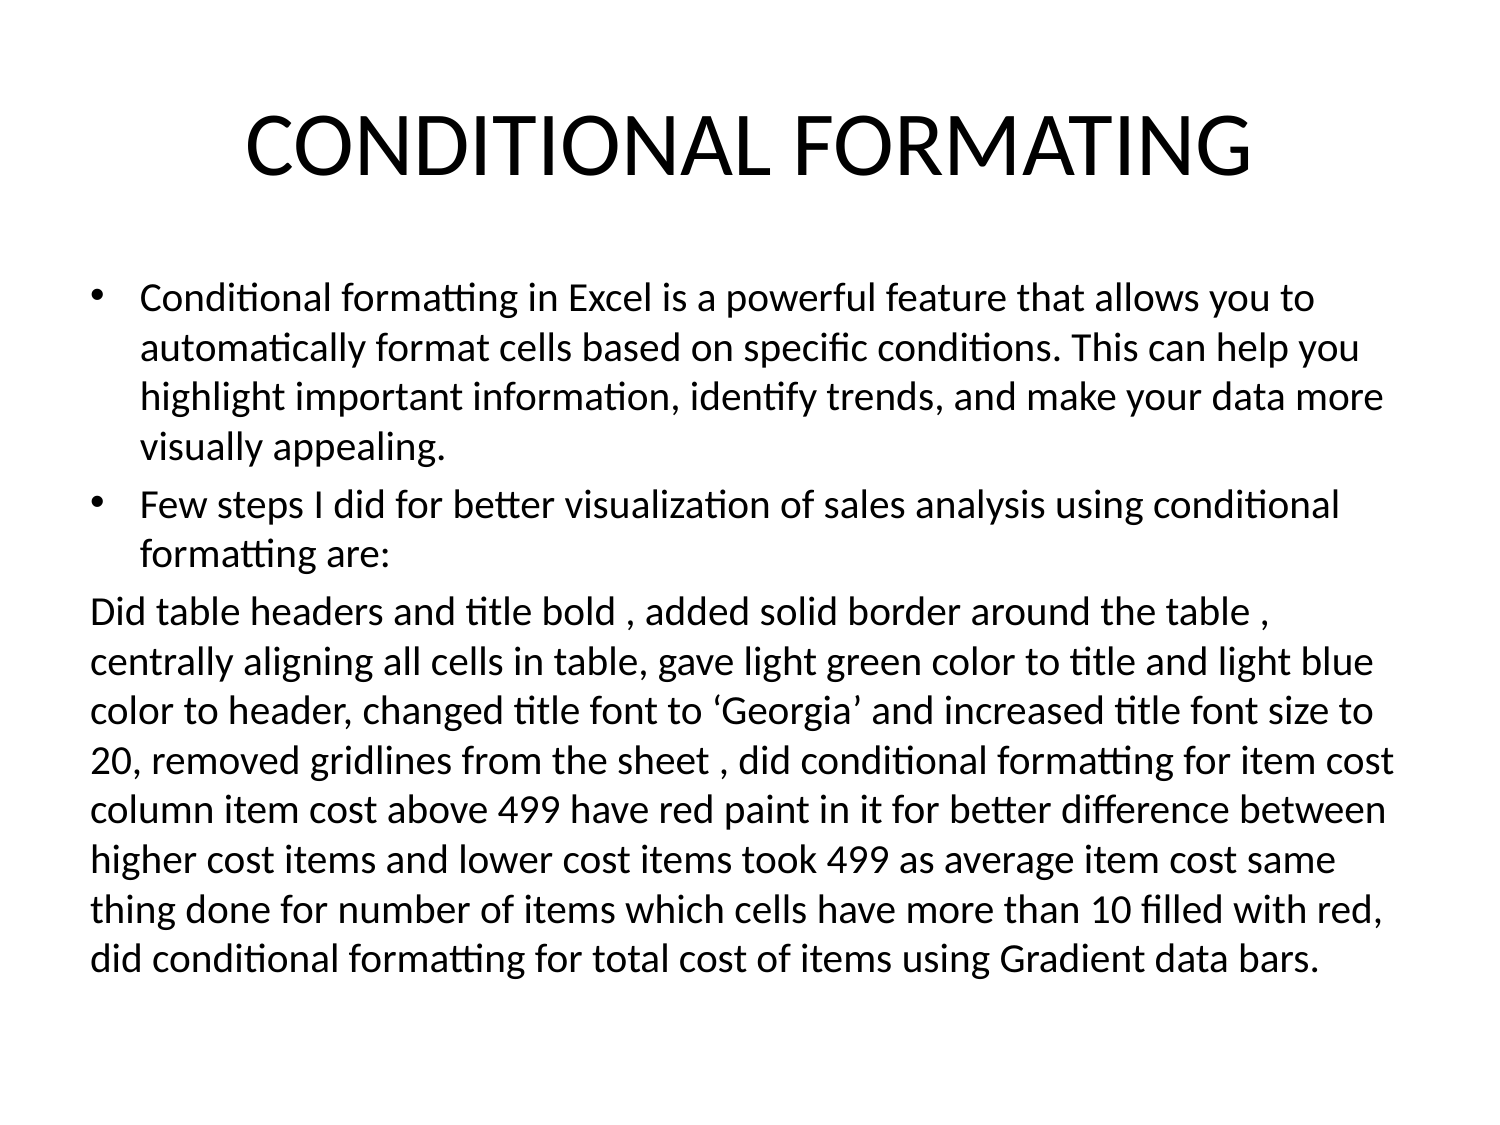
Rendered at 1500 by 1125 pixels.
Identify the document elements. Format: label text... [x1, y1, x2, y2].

title CONDITIONAL FORMATING [75, 45, 1425, 233]
list Conditional formatting in Excel is a powerful feature that allows you to automatically format cells based on specific conditions. This can help you highlight important information, identify trends, and make your data more visually appealing. Few steps I did for better visualization of sales analysis using conditional formatting are: Did table headers and title bold , added solid border around the table , centrally aligning all cells in table, gave light green color to title and light blue color to header, changed title font to ‘Georgia’ and increased title font size to 20, removed gridlines from the sheet , did conditional formatting for item cost column item cost above 499 have red paint in it for better difference between higher cost items and lower cost items took 499 as average item cost same thing done for number of items which cells have more than 10 filled with red, did conditional formatting for total cost of items using Gradient data bars. [75, 262, 1425, 1005]
